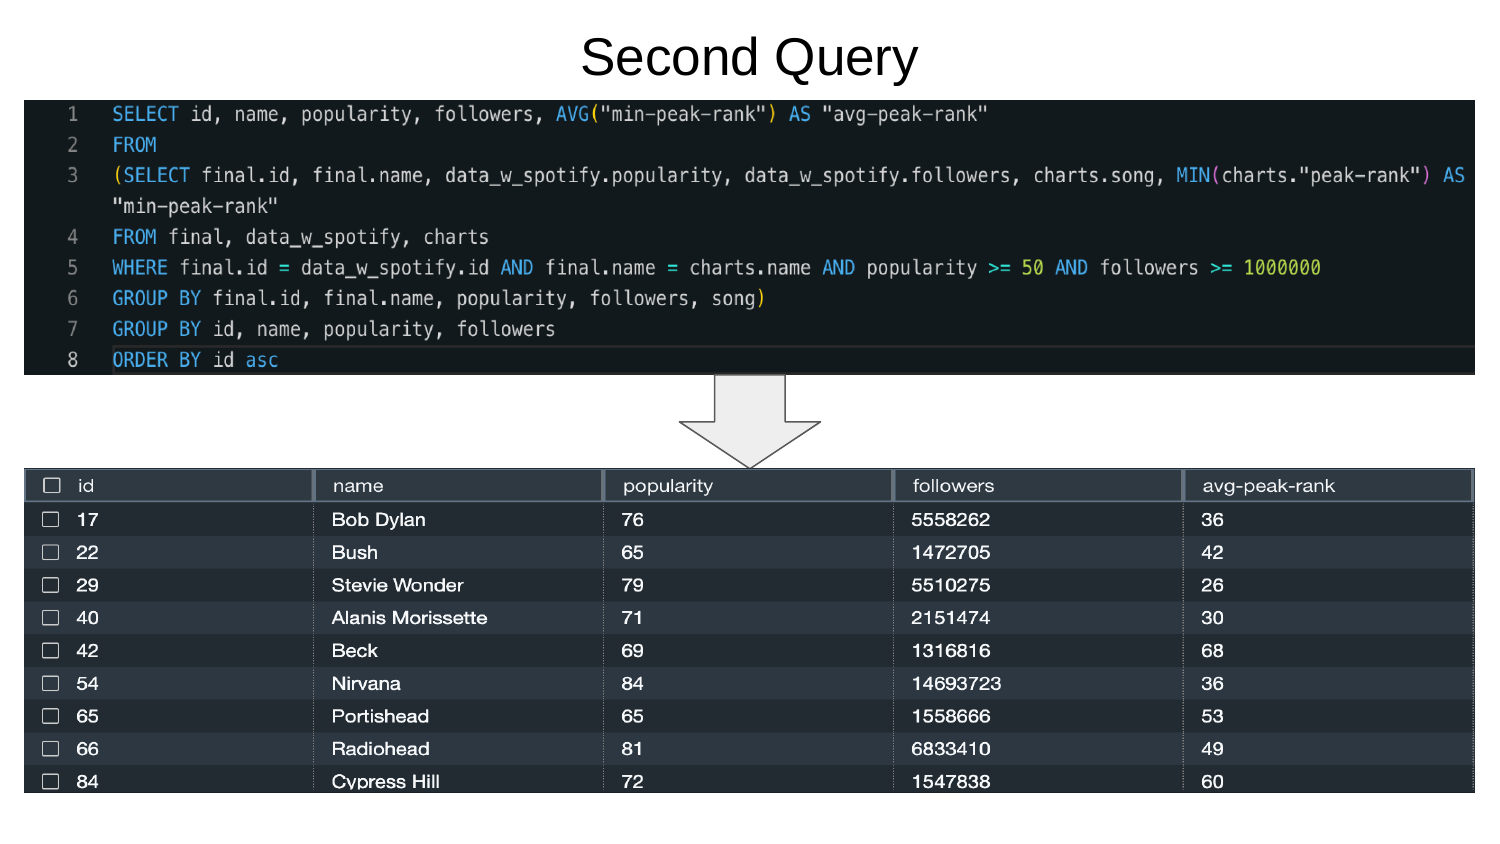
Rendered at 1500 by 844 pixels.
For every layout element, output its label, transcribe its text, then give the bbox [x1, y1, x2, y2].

picture [24, 100, 1476, 376]
title Second Query [51, 7, 1449, 99]
picture [24, 468, 1476, 794]
text_box [679, 383, 821, 467]
